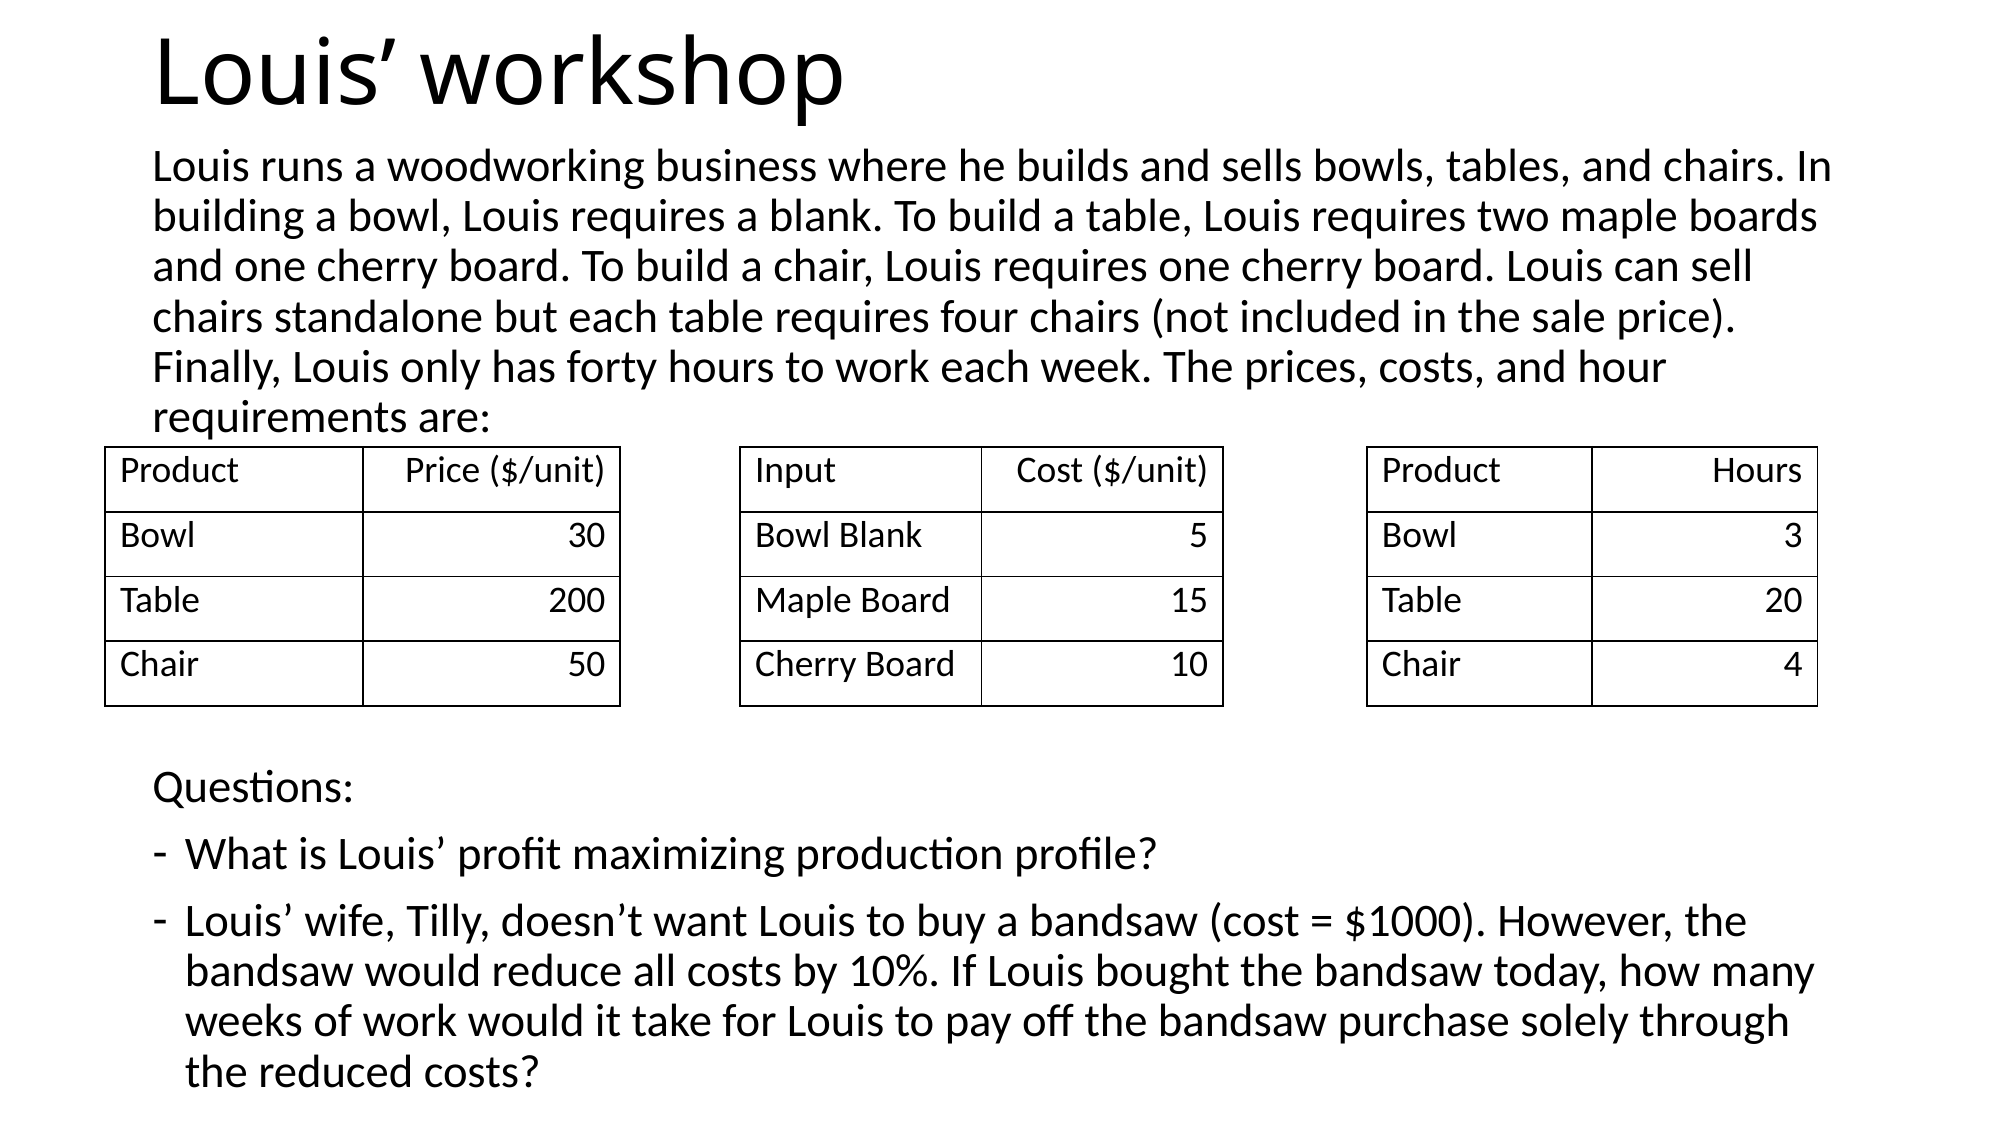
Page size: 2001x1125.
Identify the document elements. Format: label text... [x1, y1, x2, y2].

table_header Product [106, 448, 362, 511]
table_cell 200 [364, 577, 619, 640]
table_cell 15 [982, 577, 1222, 640]
table_cell 3 [1593, 513, 1817, 576]
table_header Price ($/unit) [364, 448, 619, 511]
table_cell Chair [106, 642, 362, 705]
table_cell Bowl Blank [741, 513, 981, 576]
table_cell 50 [364, 642, 619, 705]
table_cell 10 [982, 642, 1222, 705]
table_header Cost ($/unit) [982, 448, 1222, 511]
table_cell Bowl [1368, 513, 1591, 576]
table_cell 4 [1593, 642, 1817, 705]
table_cell Maple Board [741, 577, 981, 640]
table_cell 20 [1593, 577, 1817, 640]
table_cell Cherry Board [741, 642, 981, 705]
table_cell Bowl [106, 513, 362, 576]
table_header Product [1368, 448, 1591, 511]
table_cell Chair [1368, 642, 1591, 705]
table_header Hours [1593, 448, 1817, 511]
table_cell 30 [364, 513, 619, 576]
table_header Input [741, 448, 981, 511]
table_cell Table [106, 577, 362, 640]
table_cell Table [1368, 577, 1591, 640]
title Louis’ workshop [137, 0, 1863, 133]
table_cell 5 [982, 513, 1222, 576]
list Louis runs a woodworking business where he builds and sells bowls, tables, and chairs. In building a bowl, Louis requires a blank. To build a table, Louis requires two maple boards and one cherry board. To build a chair, Louis requires one cherry board. Louis can sell chairs standalone but each table requires four chairs (not included in the sale price). Finally, Louis only has forty hours to work each week. The prices, costs, and hour requirements are: Questions: What is Louis’ profit maximizing production profile? Louis’ wife, Tilly, doesn’t want Louis to buy a bandsaw (cost = $1000). However, the bandsaw would reduce all costs by 10%. If Louis bought the bandsaw today, how many weeks of work would it take for Louis to pay off the bandsaw purchase solely through the reduced costs? [137, 133, 1863, 1106]
